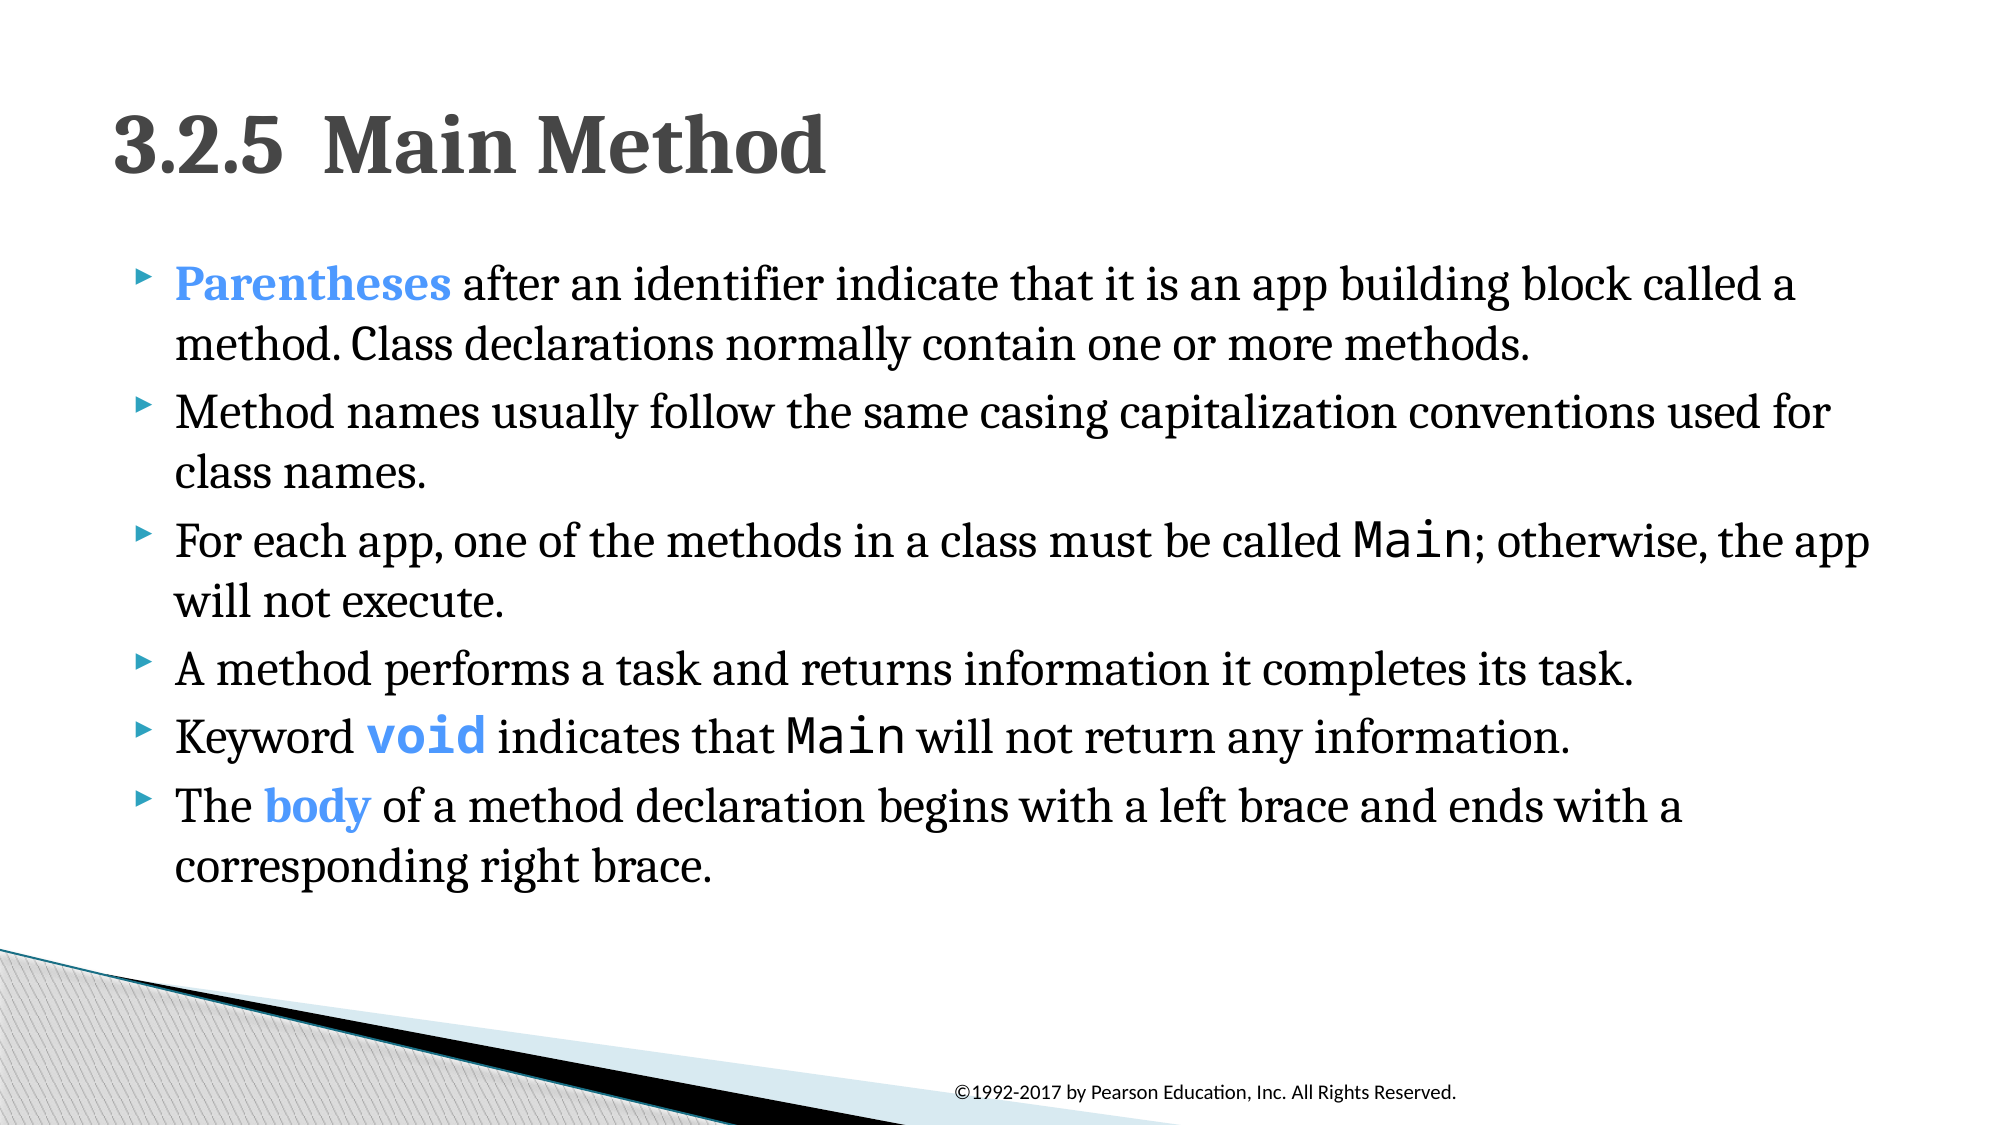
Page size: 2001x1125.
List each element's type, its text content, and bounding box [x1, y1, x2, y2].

list Parentheses after an identifier indicate that it is an app building block called a method. Class declarations normally contain one or more methods. Method names usually follow the same casing capitalization conventions used for class names. For each app, one of the methods in a class must be called Main; otherwise, the app will not execute. A method performs a task and returns information it completes its task. Keyword void indicates that Main will not return any information. The body of a method declaration begins with a left brace and ends with a corresponding right brace. [99, 242, 1900, 968]
title 3.2.5 Main Method [99, 45, 1900, 233]
footer ©1992-2017 by Pearson Education, Inc. All Rights Reserved. [900, 1051, 1473, 1112]
